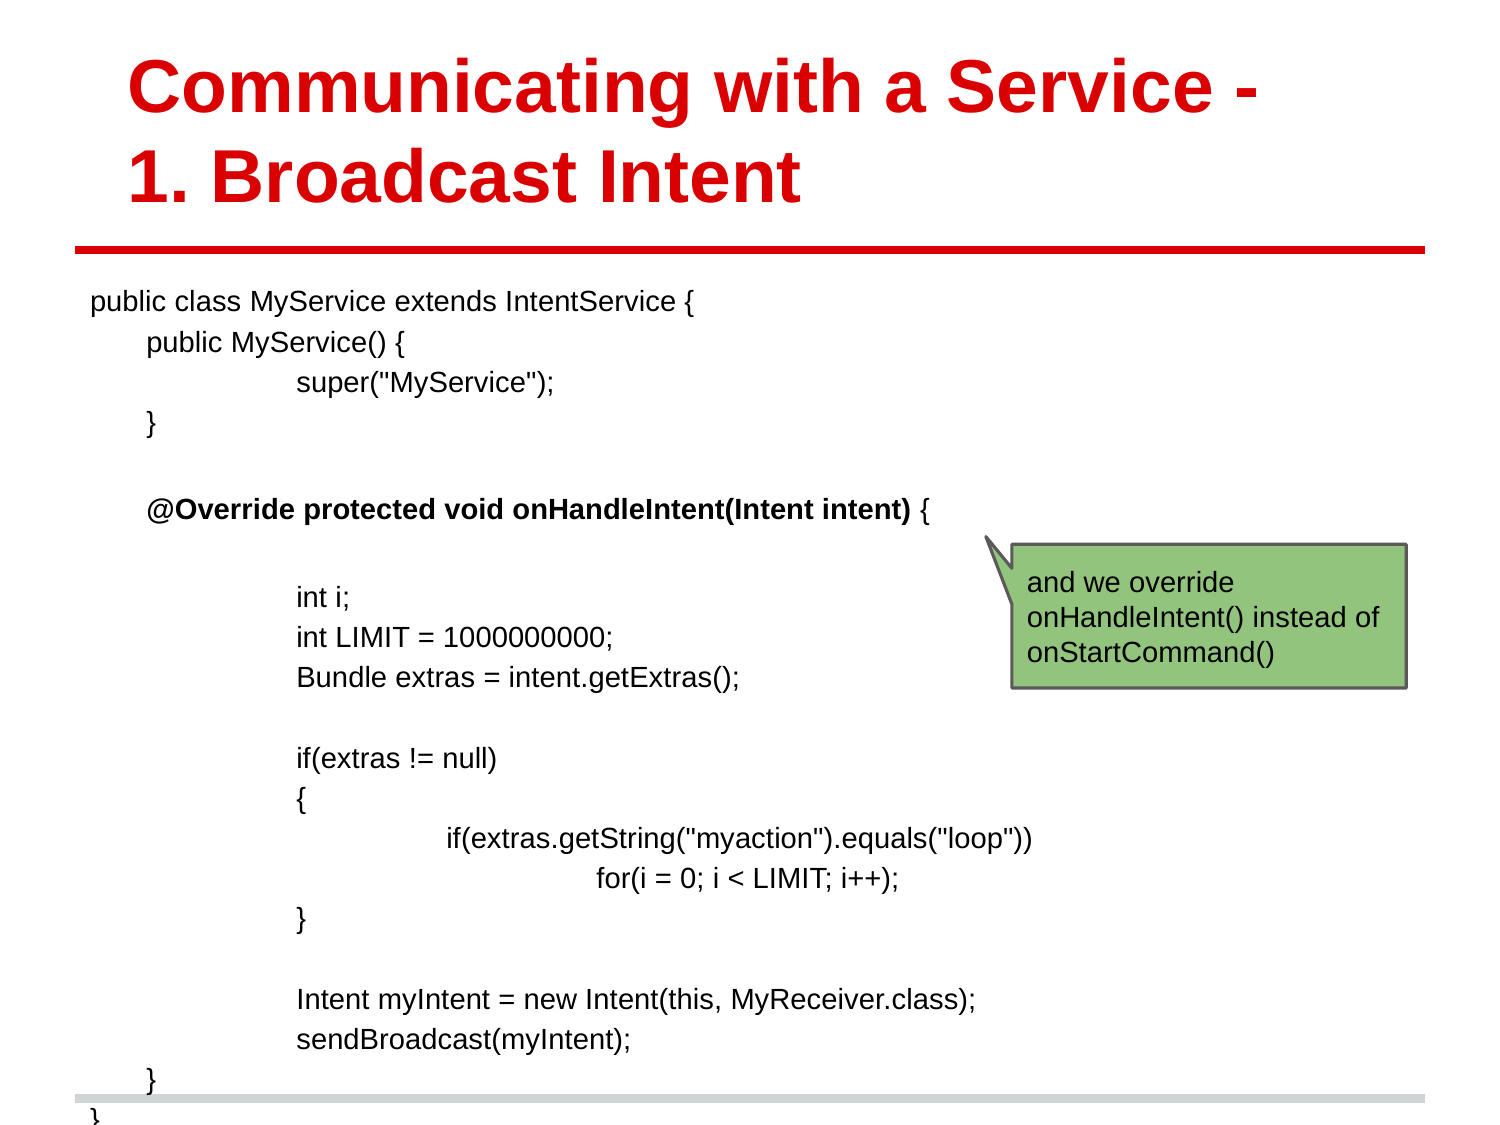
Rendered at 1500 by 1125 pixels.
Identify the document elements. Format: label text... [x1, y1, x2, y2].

text_box and we override onHandleIntent() instead of onStartCommand() [985, 536, 1407, 688]
list public class MyService extends IntentService { public MyService() { super("MyService"); } @Override protected void onHandleIntent(Intent intent) { int i; int LIMIT = 1000000000; Bundle extras = intent.getExtras(); if(extras != null) { if(extras.getString("myaction").equals("loop")) for(i = 0; i < LIMIT; i++); } Intent myIntent = new Intent(this, MyReceiver.class); sendBroadcast(myIntent); } } [75, 262, 1425, 1078]
title Communicating with a Service - 1. Broadcast Intent [75, 45, 1425, 233]
